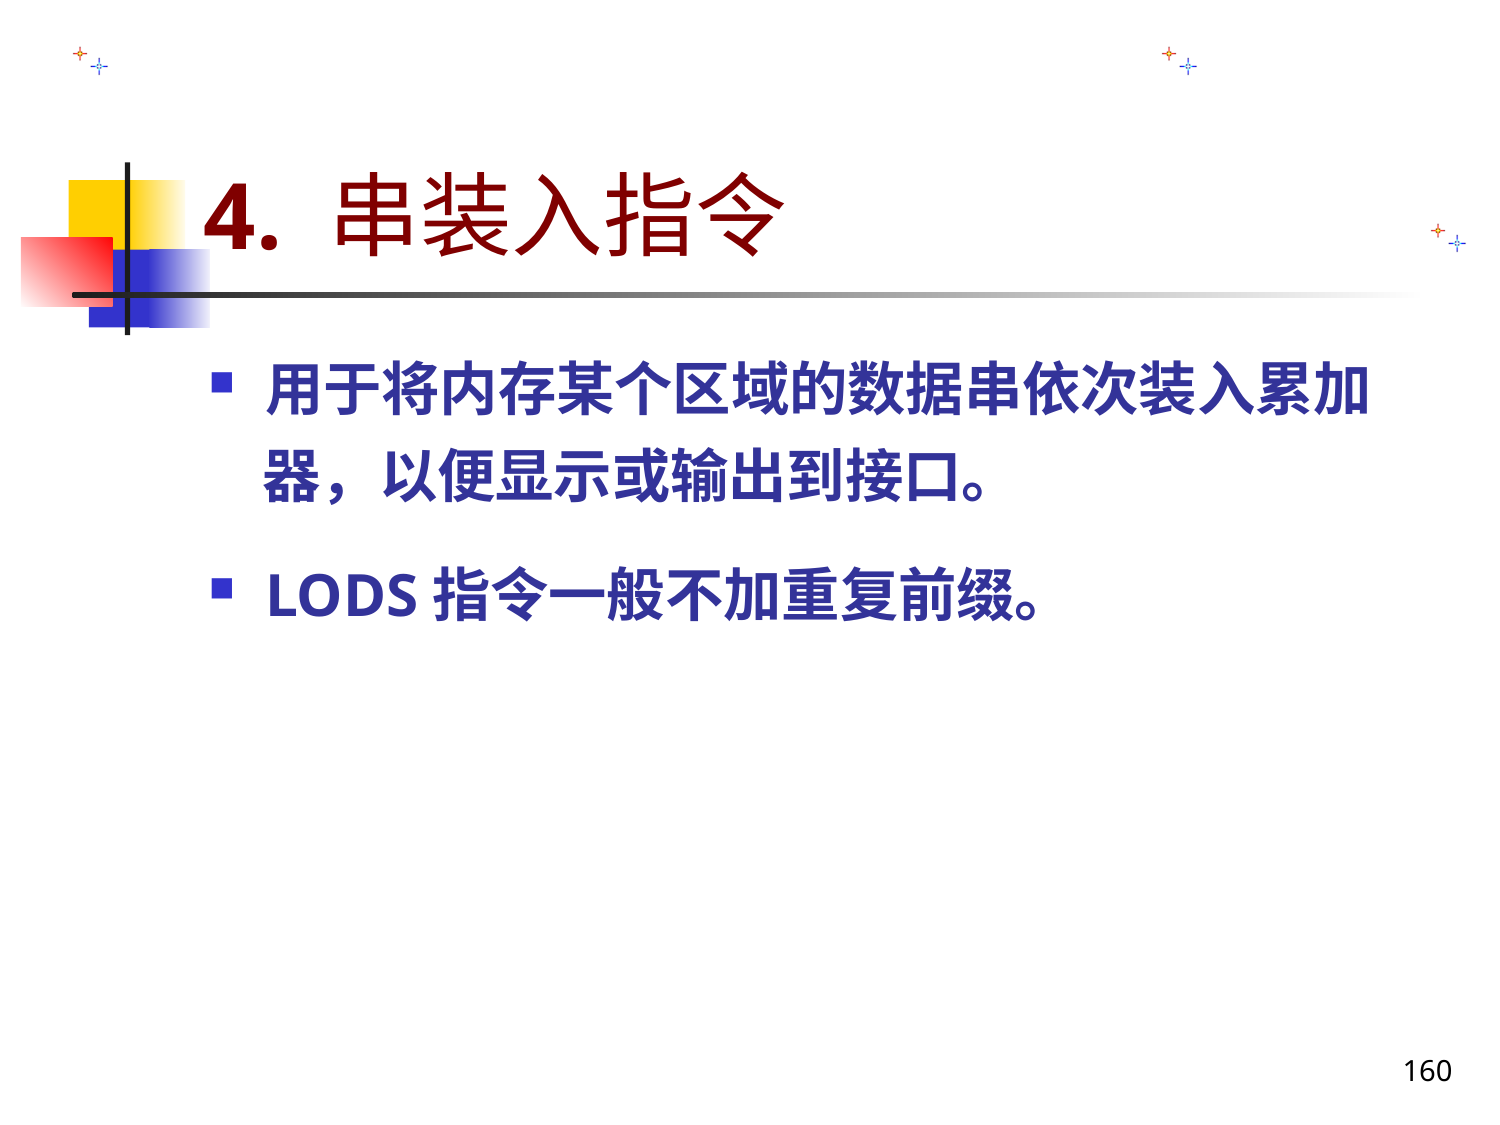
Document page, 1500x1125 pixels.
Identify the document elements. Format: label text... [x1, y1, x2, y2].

title 4. 串装入指令 [188, 34, 1468, 276]
picture [62, 42, 113, 93]
list 用于将内存某个区域的数据串依次装入累加 器，以便显示或输出到接口。 LODS指令一般不加重复前缀。 [193, 330, 1400, 894]
slide_number 160 [1154, 1023, 1468, 1100]
